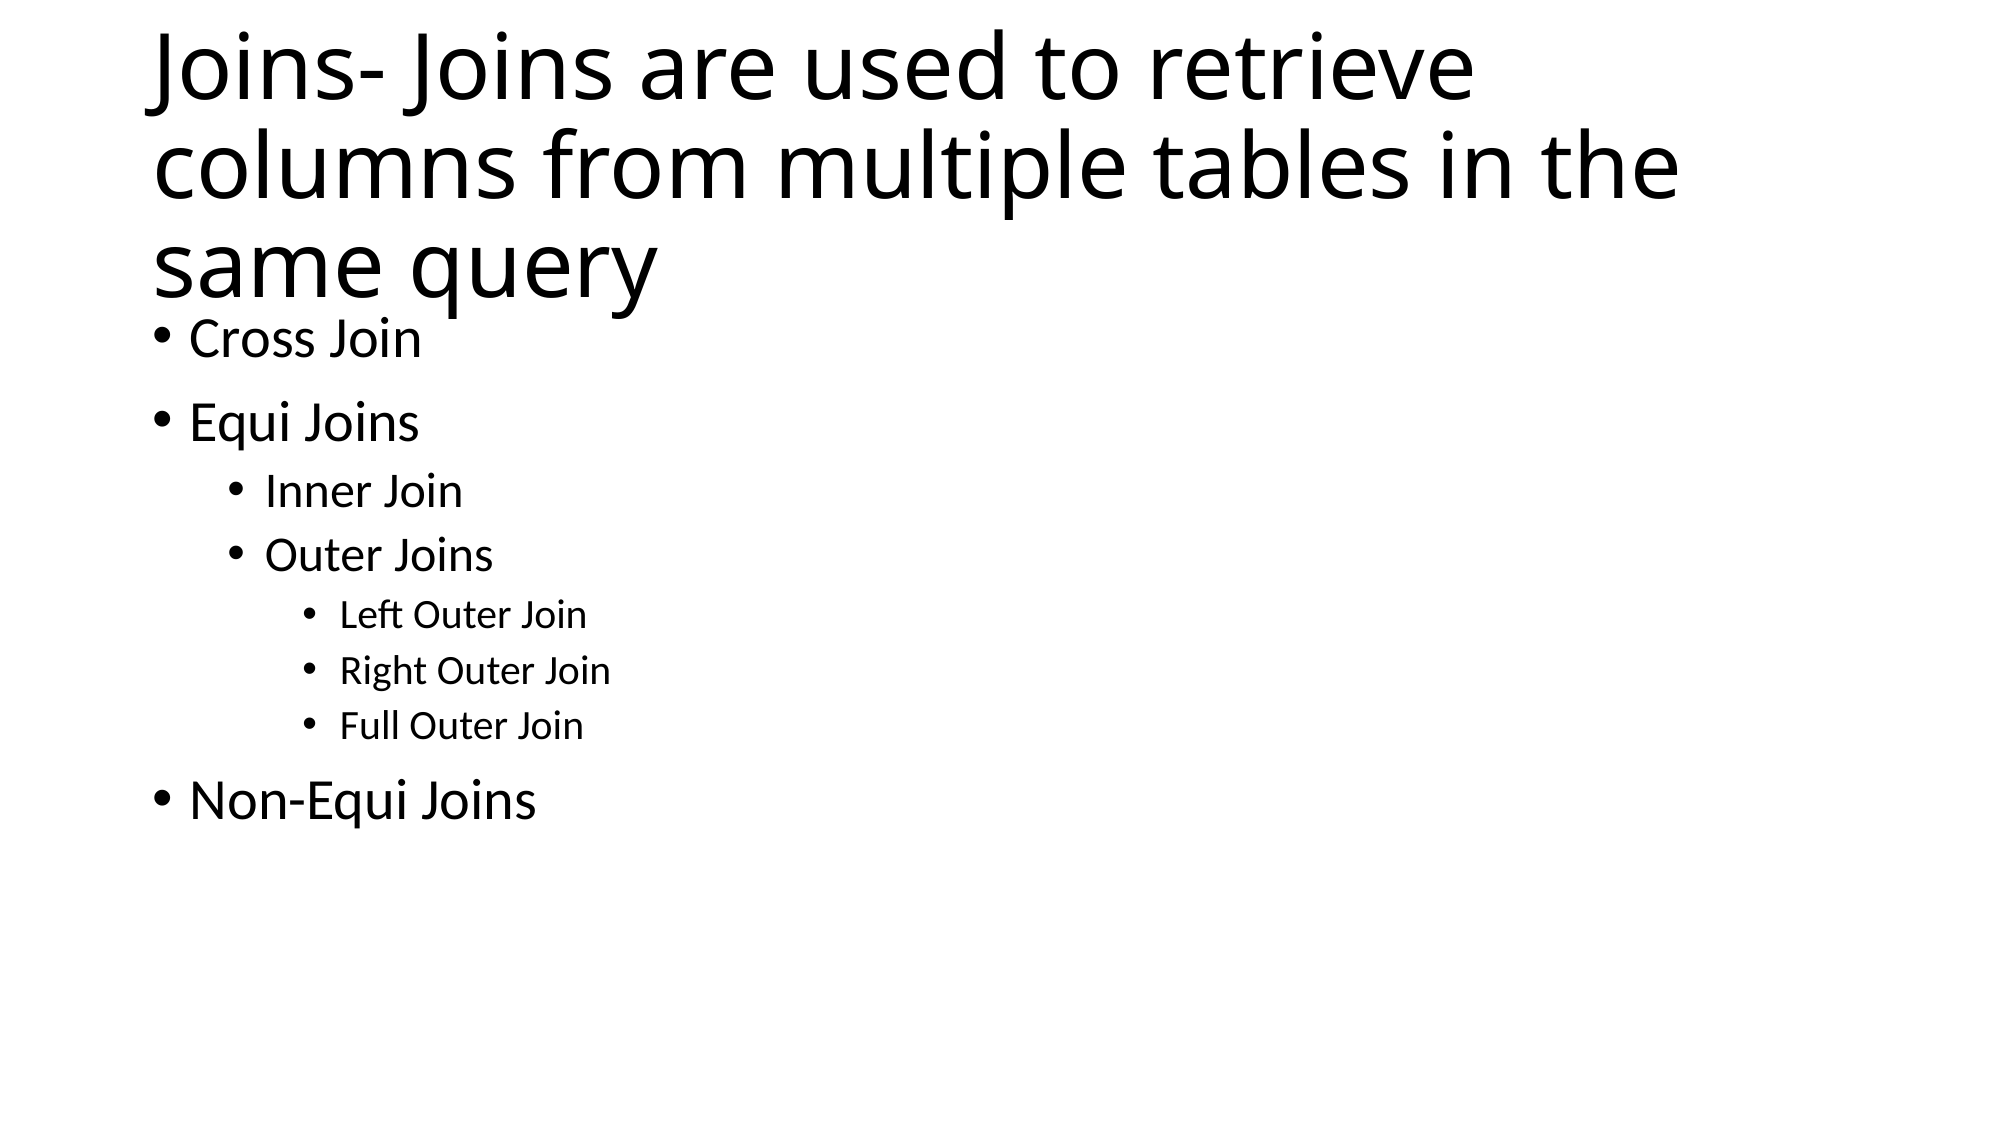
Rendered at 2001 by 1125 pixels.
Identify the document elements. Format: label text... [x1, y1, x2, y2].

title Joins- Joins are used to retrieve columns from multiple tables in the same query [137, 59, 1863, 278]
list Cross Join Equi Joins Inner Join Outer Joins Left Outer Join Right Outer Join Full Outer Join Non-Equi Joins [137, 299, 1863, 1014]
